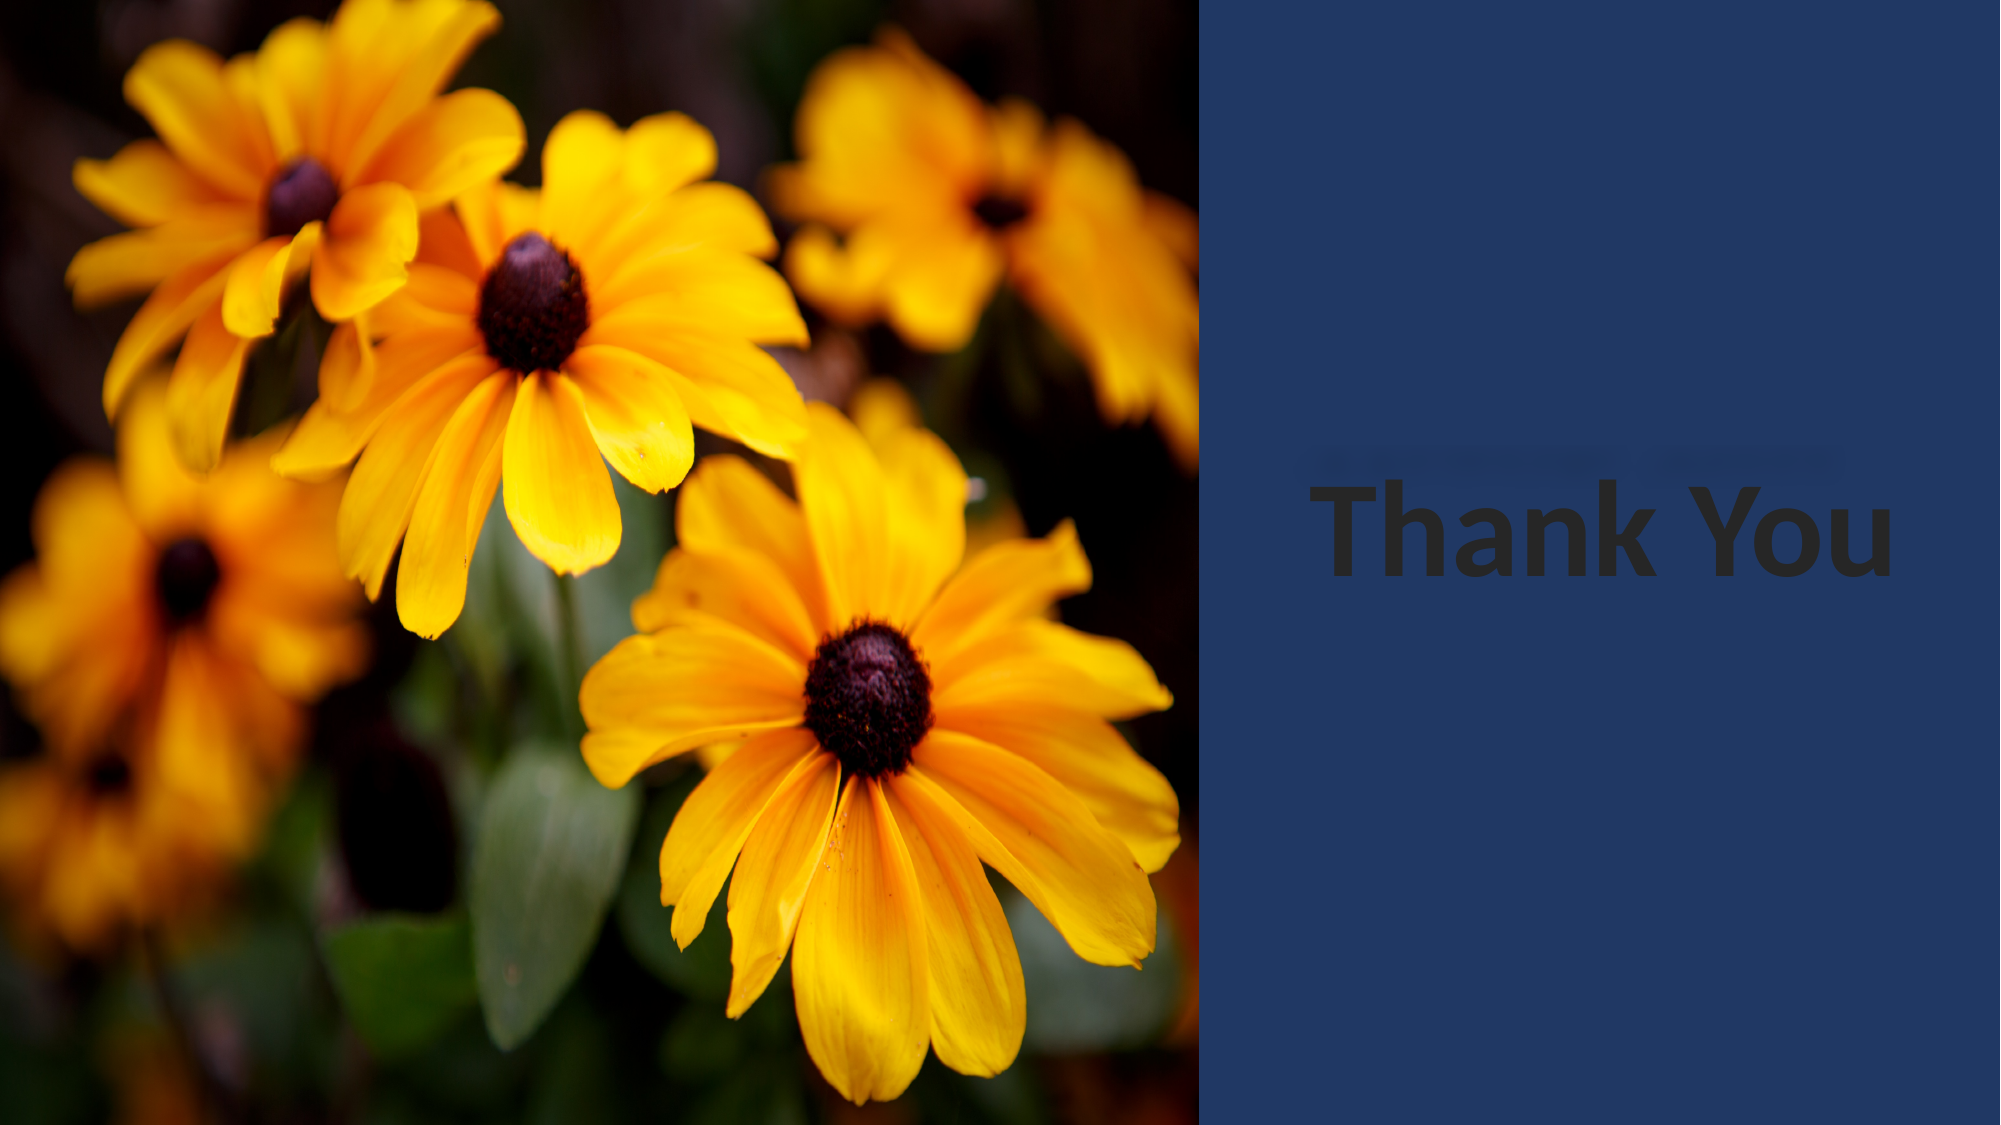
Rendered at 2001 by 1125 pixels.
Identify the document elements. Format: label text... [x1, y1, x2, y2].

picture [0, 0, 1199, 1125]
text_box Thank You [1269, 431, 1939, 612]
